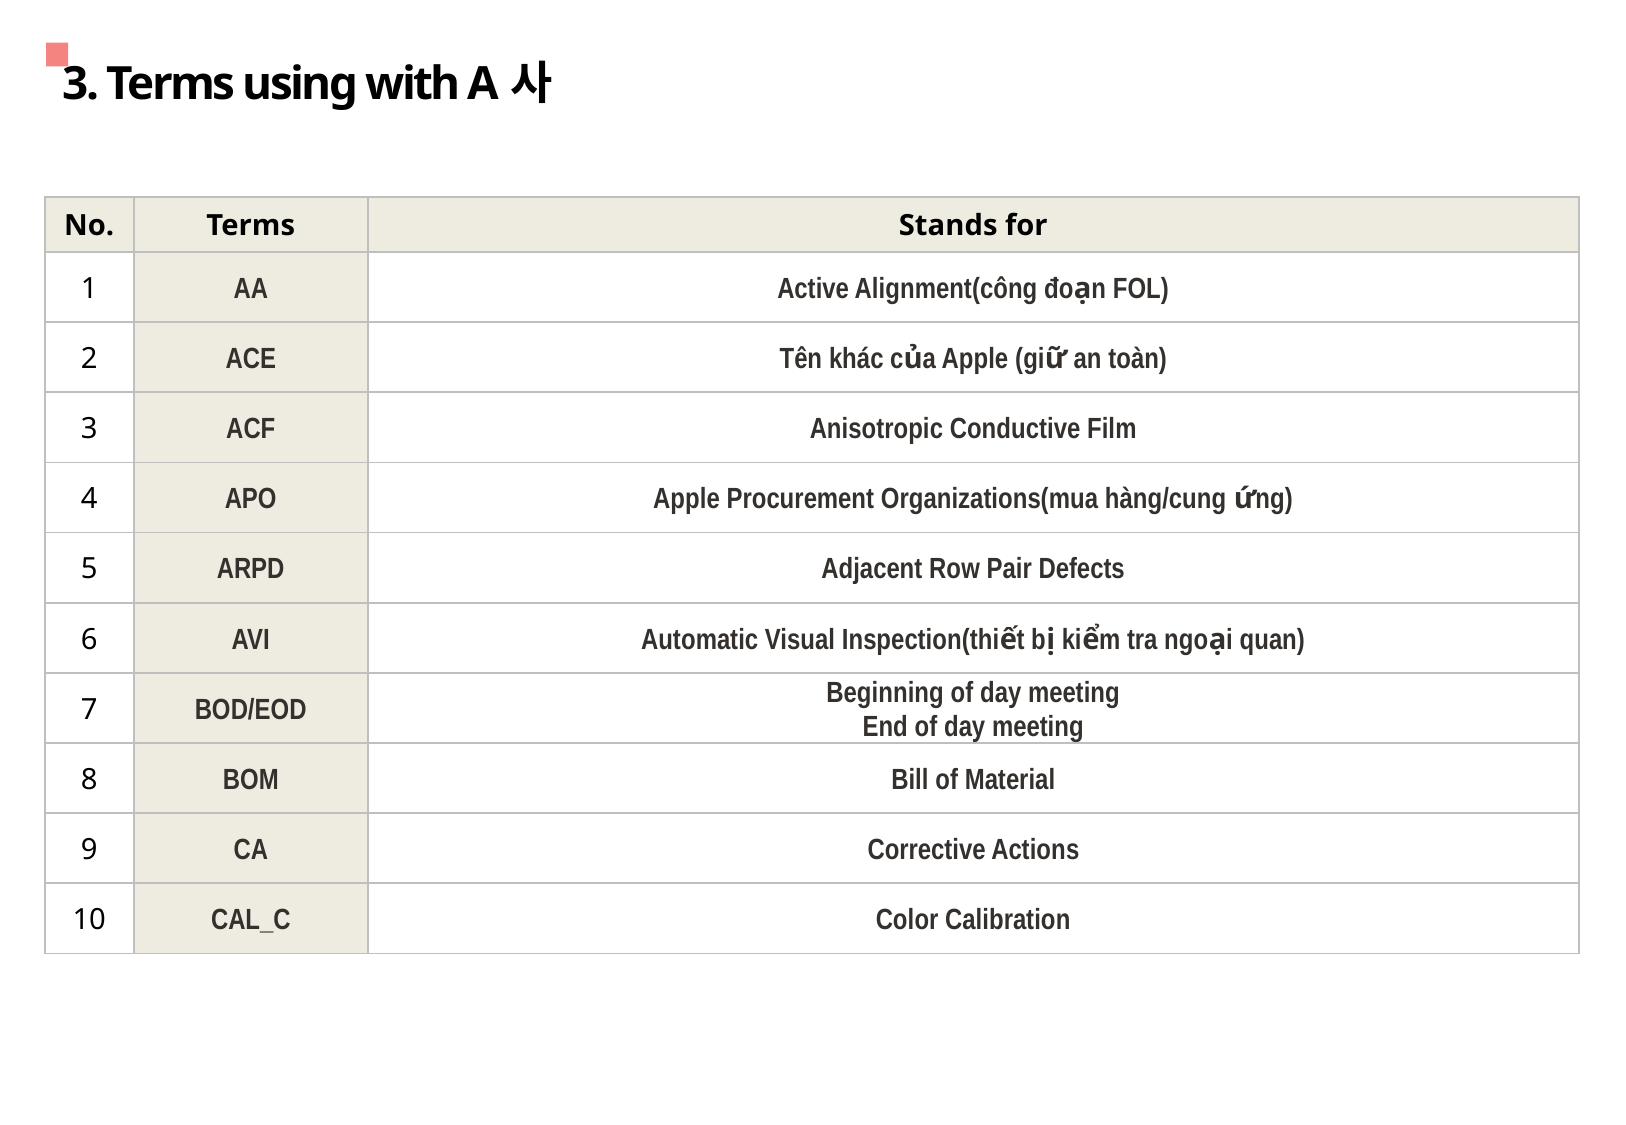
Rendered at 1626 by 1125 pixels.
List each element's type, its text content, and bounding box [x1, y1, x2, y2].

table_cell ACE [135, 323, 367, 391]
table_cell 8 [46, 744, 133, 812]
table_cell 2 [46, 323, 133, 391]
table_header Terms [135, 198, 367, 251]
table_cell Color Calibration [369, 884, 1578, 953]
table_cell Tên khác của Apple (giữ an toàn) [369, 323, 1578, 391]
table_cell Adjacent Row Pair Defects [369, 533, 1578, 602]
table_cell CAL_C [135, 884, 367, 953]
table_cell Bill of Material [369, 744, 1578, 812]
table_cell APO [135, 463, 367, 532]
table_cell BOD/EOD [135, 674, 367, 742]
text_box [57, 45, 758, 138]
table_header No. [46, 198, 133, 251]
table_cell 10 [46, 884, 133, 953]
table_cell BOM [135, 744, 367, 812]
table_cell AA [135, 253, 367, 321]
table_cell CA [135, 814, 367, 882]
table_cell 1 [46, 253, 133, 321]
table_cell Active Alignment(công đoạn FOL) [369, 253, 1578, 321]
table_cell Automatic Visual Inspection(thiết bị kiểm tra ngoại quan) [369, 604, 1578, 672]
table_cell 5 [46, 533, 133, 602]
table_cell Beginning of day meeting End of day meeting [369, 674, 1578, 742]
table_cell ACF [135, 393, 367, 462]
table_cell 7 [46, 674, 133, 742]
table_header Stands for [369, 198, 1578, 251]
table_cell 9 [46, 814, 133, 882]
table_cell ARPD [135, 533, 367, 602]
table_cell 6 [46, 604, 133, 672]
table_cell 4 [46, 463, 133, 532]
table_cell Anisotropic Conductive Film [369, 393, 1578, 462]
table_cell AVI [135, 604, 367, 672]
table_cell Apple Procurement Organizations(mua hàng/cung ứng) [369, 463, 1578, 532]
table_cell 3 [46, 393, 133, 462]
text_box 3. Terms using with A사 [48, 19, 568, 117]
table_cell Corrective Actions [369, 814, 1578, 882]
